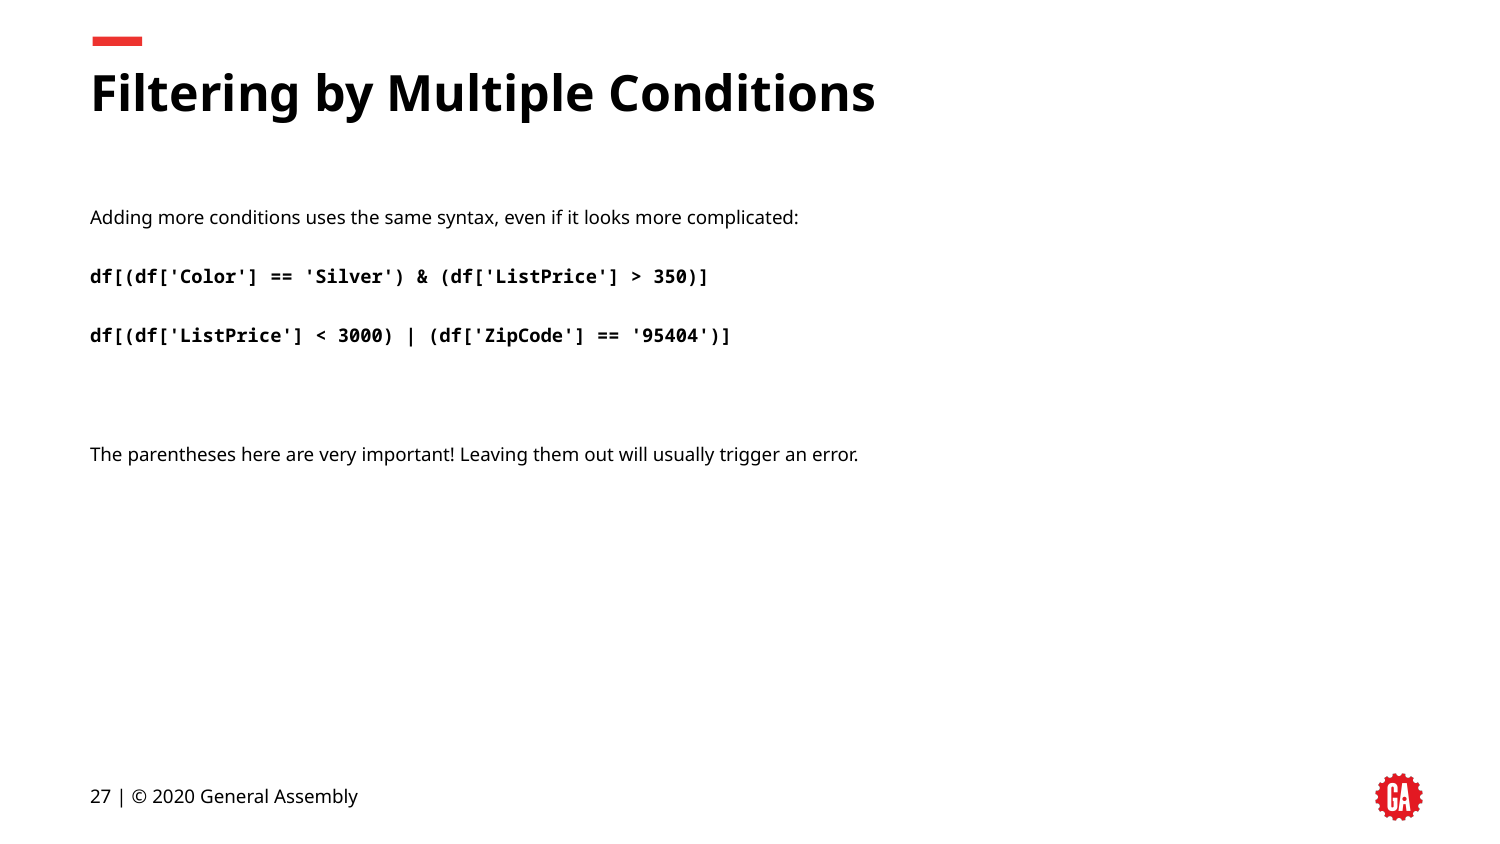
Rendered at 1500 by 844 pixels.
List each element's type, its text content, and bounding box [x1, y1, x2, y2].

title Filtering by Multiple Conditions [75, 46, 1473, 140]
list Adding more conditions uses the same syntax, even if it looks more complicated: df[(df['Color'] == 'Silver') & (df['ListPrice'] > 350)] df[(df['ListPrice'] < 3000) | (df['ZipCode'] == '95404')] The parentheses here are very important! Leaving them out will usually trigger an error. [75, 187, 1425, 670]
picture [1373, 771, 1425, 823]
slide_number ‹#› | © 2020 General Assembly [75, 764, 465, 830]
